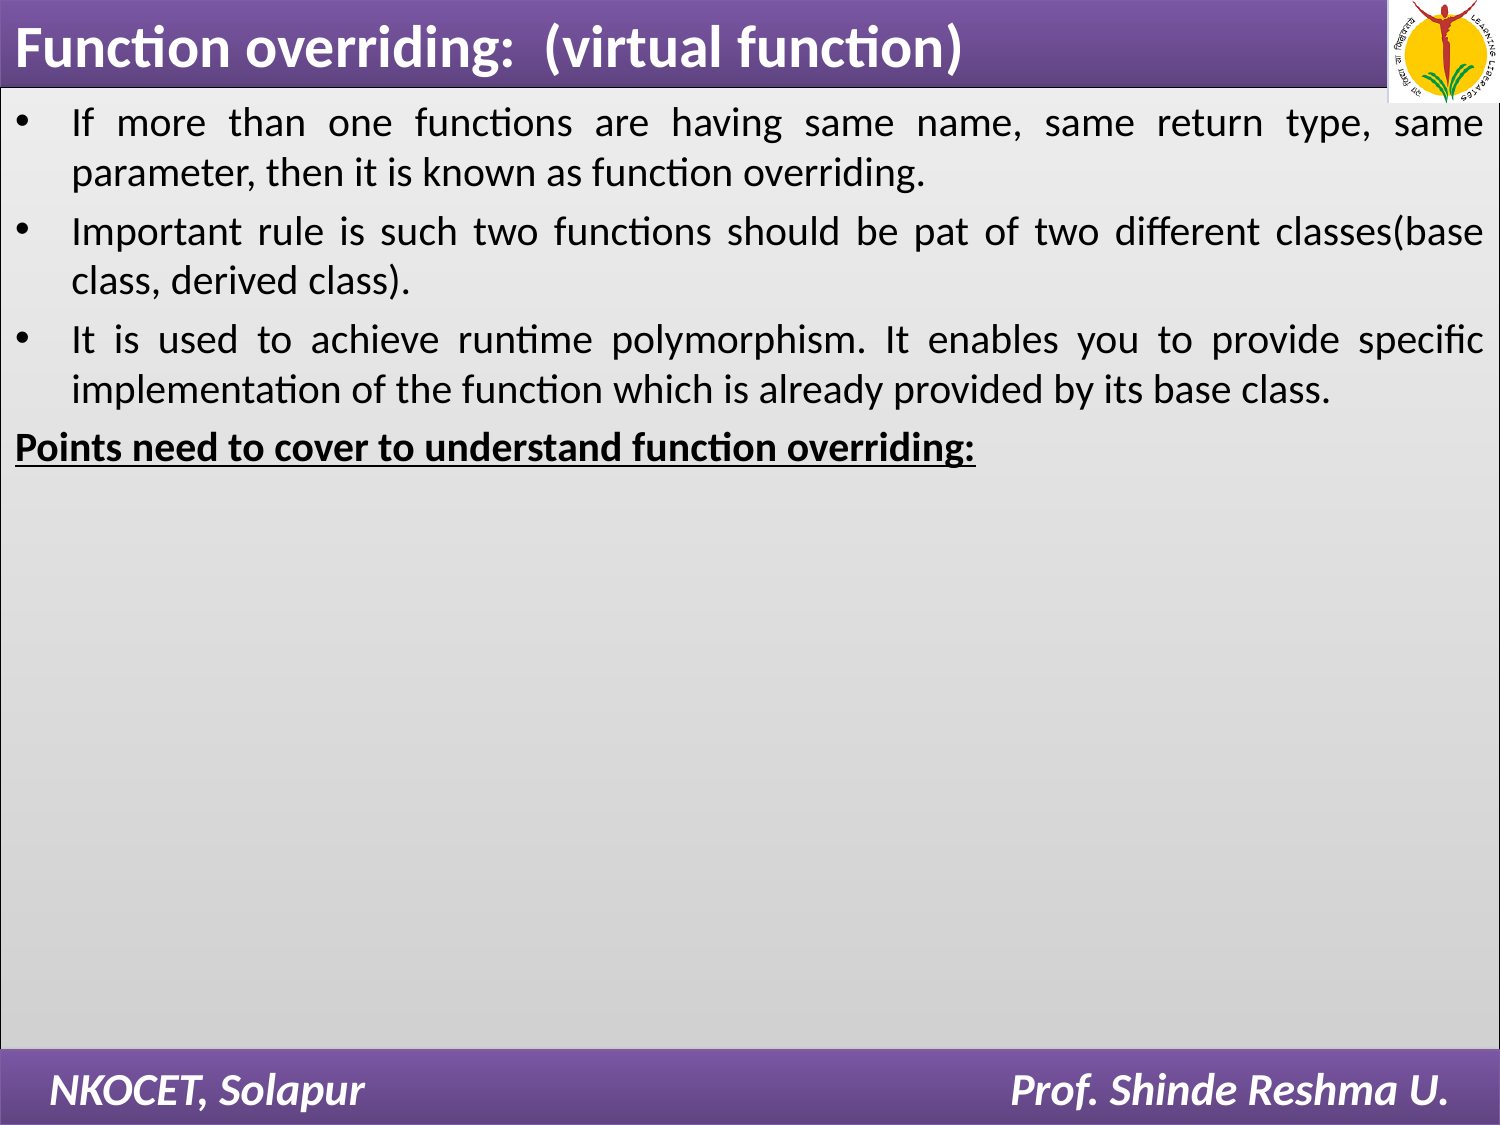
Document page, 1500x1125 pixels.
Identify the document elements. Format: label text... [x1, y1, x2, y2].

picture [1387, 0, 1500, 104]
list If more than one functions are having same name, same return type, same parameter, then it is known as function overriding. Important rule is such two functions should be pat of two different classes(base class, derived class). It is used to achieve runtime polymorphism. It enables you to provide specific implementation of the function which is already provided by its base class. Points need to cover to understand function overriding: [0, 87, 1500, 1049]
text_box NKOCET, Solapur Prof. Shinde Reshma U. [0, 1049, 1500, 1125]
title Function overriding: (virtual function) [0, 0, 1385, 86]
